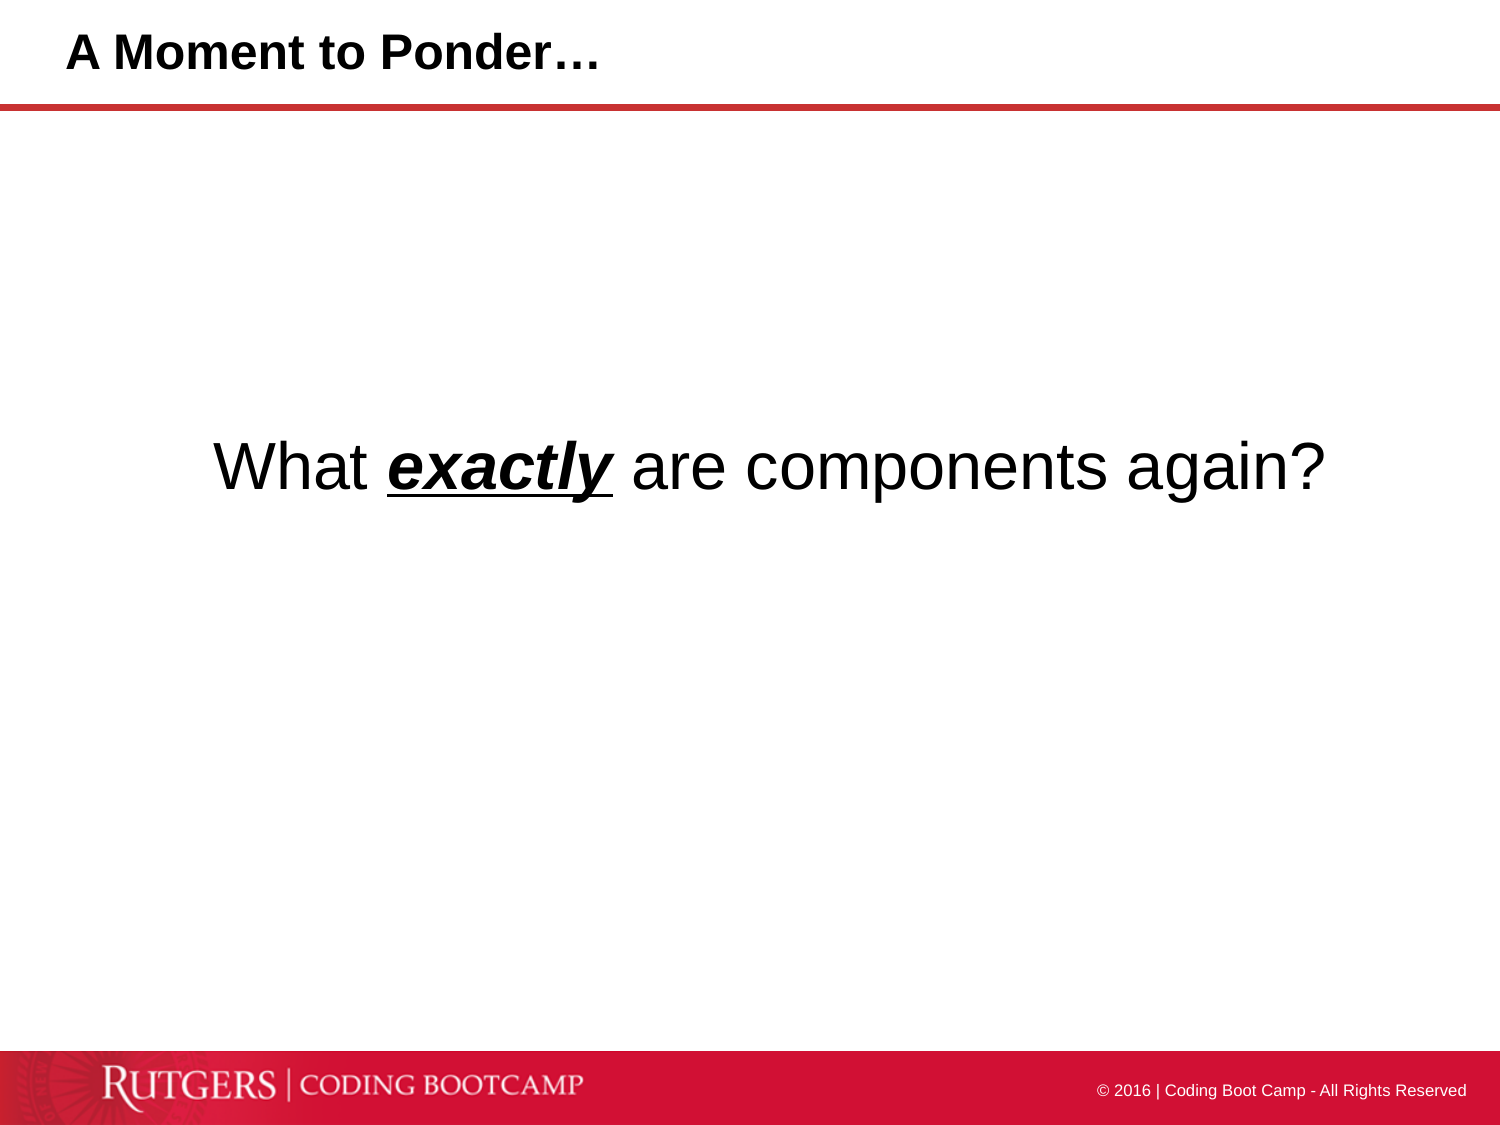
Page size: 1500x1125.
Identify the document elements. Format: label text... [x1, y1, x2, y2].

text_box What exactly are components again? [47, 424, 1456, 663]
picture [0, 1051, 650, 1125]
title A Moment to Ponder… [50, 0, 948, 108]
